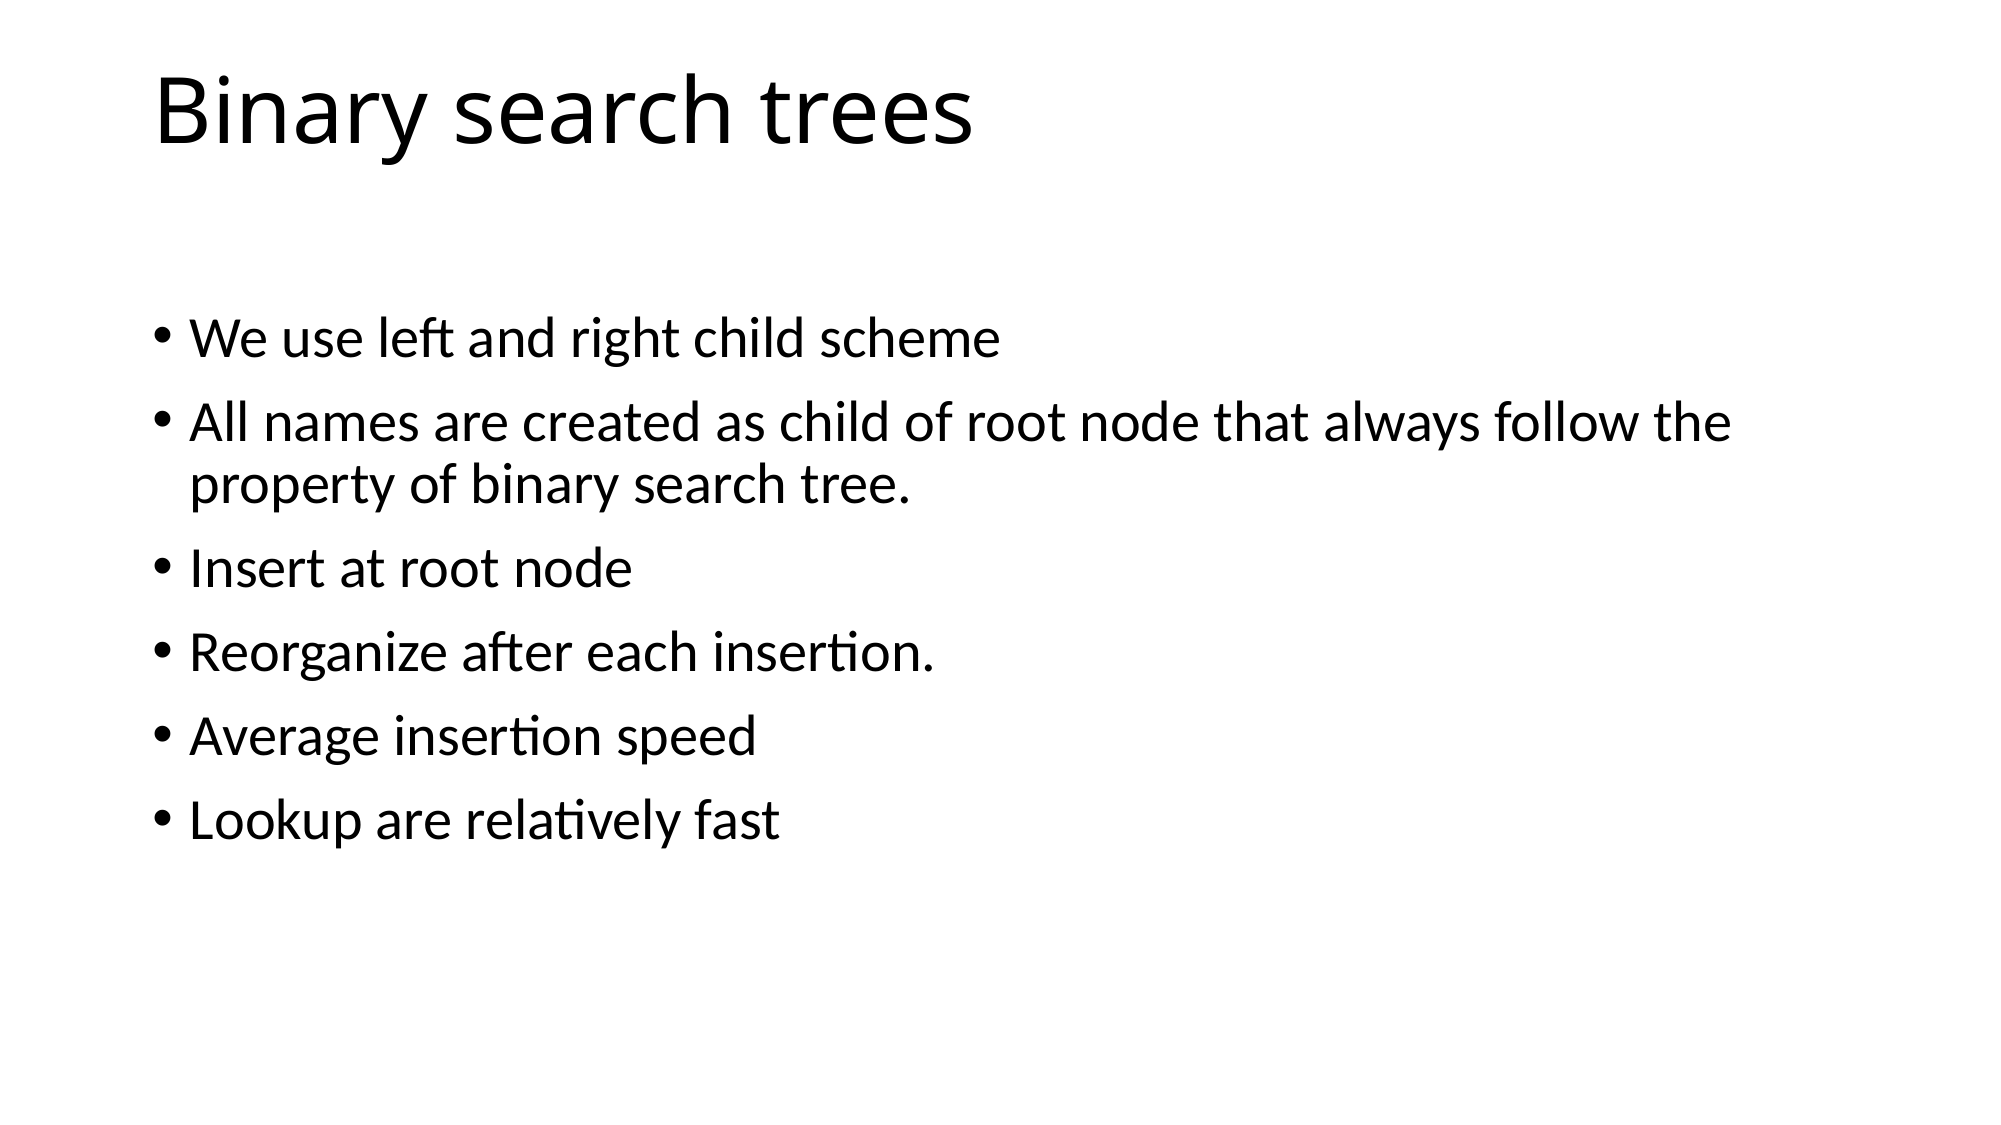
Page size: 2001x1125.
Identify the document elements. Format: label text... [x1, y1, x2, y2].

list We use left and right child scheme All names are created as child of root node that always follow the property of binary search tree. Insert at root node Reorganize after each insertion. Average insertion speed Lookup are relatively fast [137, 299, 1863, 1014]
title Binary search trees [137, 59, 1863, 278]
